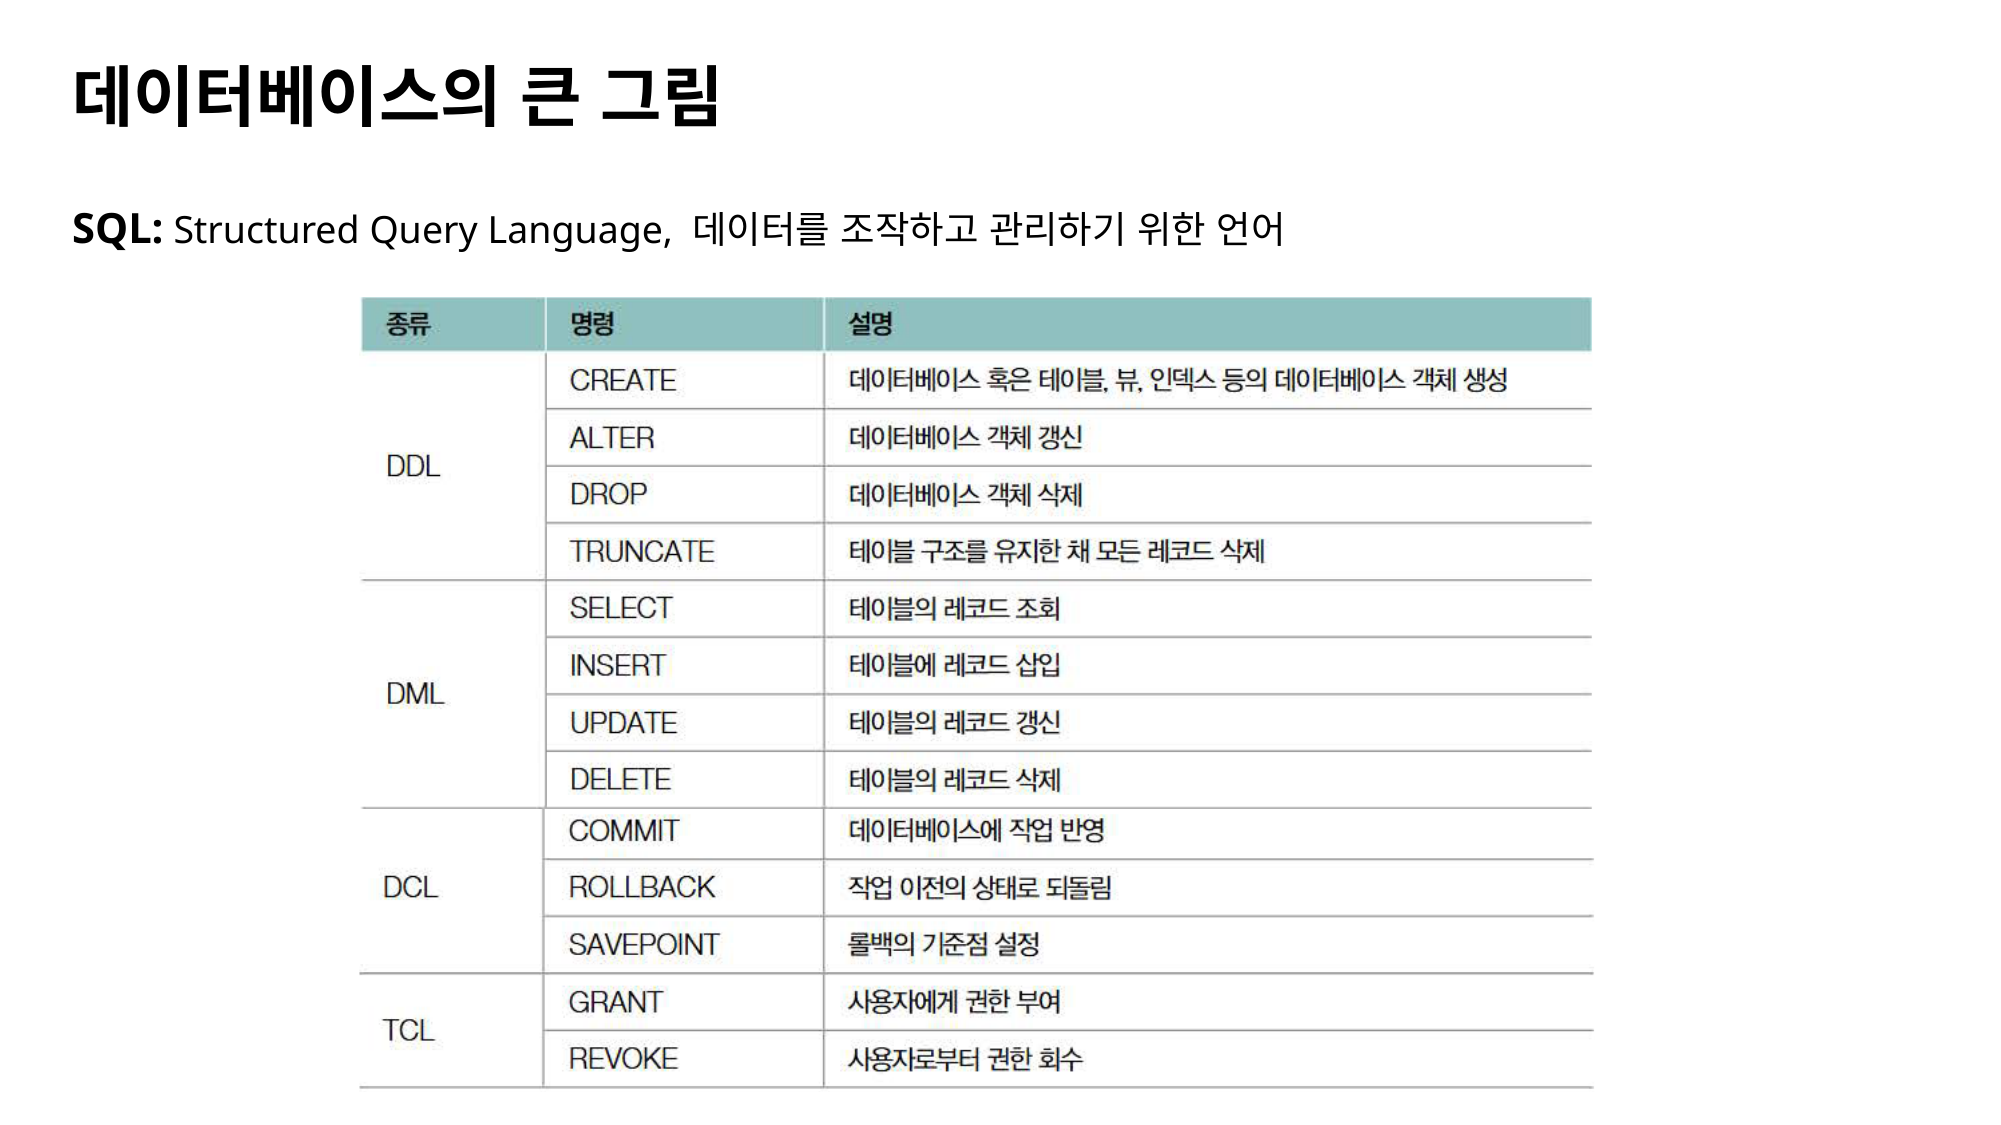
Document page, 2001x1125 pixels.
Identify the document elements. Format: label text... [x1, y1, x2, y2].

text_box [359, 297, 1595, 1092]
text_box SQL: Structured Query Language, 데이터를 조작하고 관리하기 위한 언어 [57, 194, 1818, 259]
text_box 데이터베이스의 큰 그림 [57, 47, 1097, 143]
